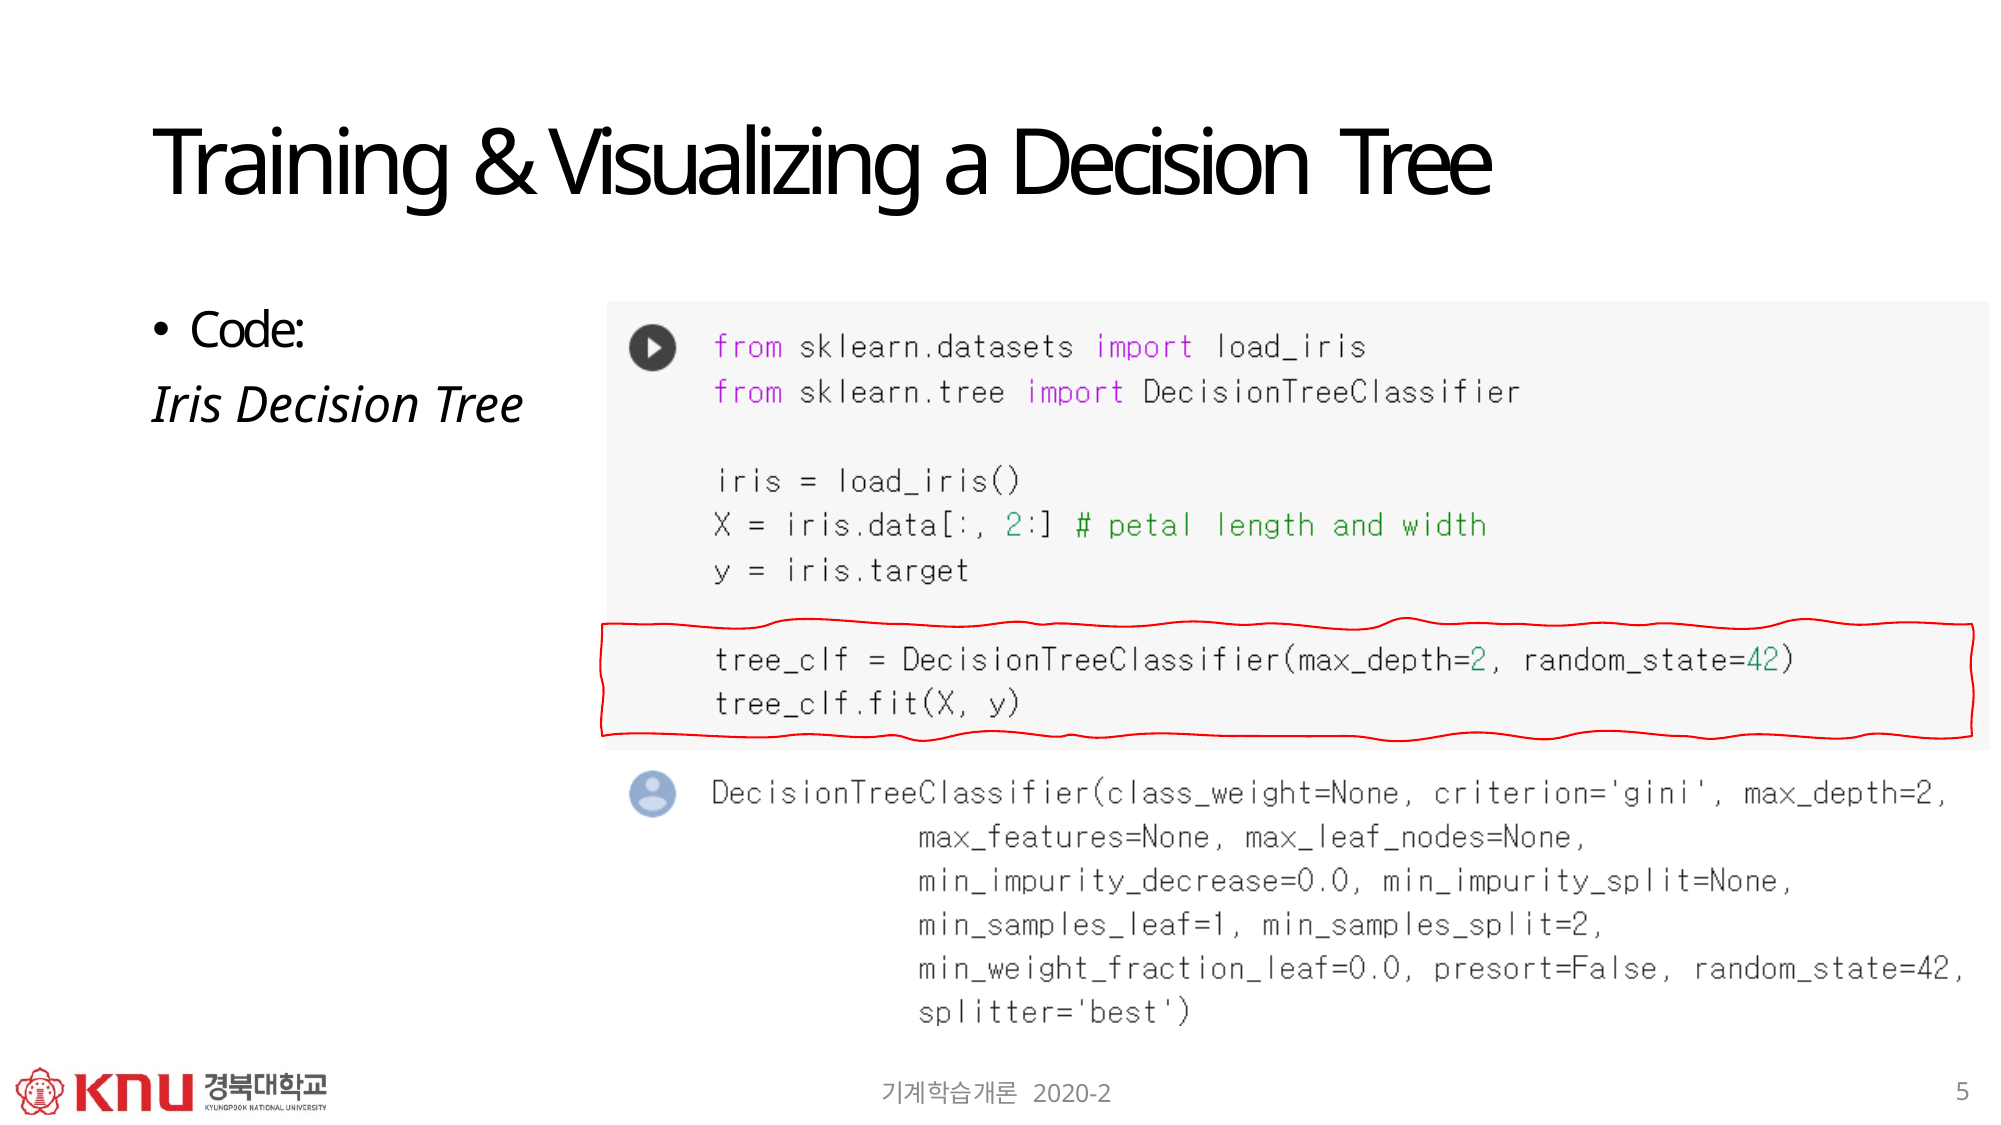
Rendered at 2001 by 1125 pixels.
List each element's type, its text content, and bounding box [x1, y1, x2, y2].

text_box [598, 301, 1990, 1026]
text_box Code: Iris Decision Tree [150, 280, 532, 433]
picture [15, 1067, 327, 1115]
slide_number 5 [1949, 1071, 1990, 1125]
footer 기계학습개론 2020-2 [878, 1073, 1121, 1125]
title Training & Visualizing a Decision Tree [150, 100, 1767, 291]
